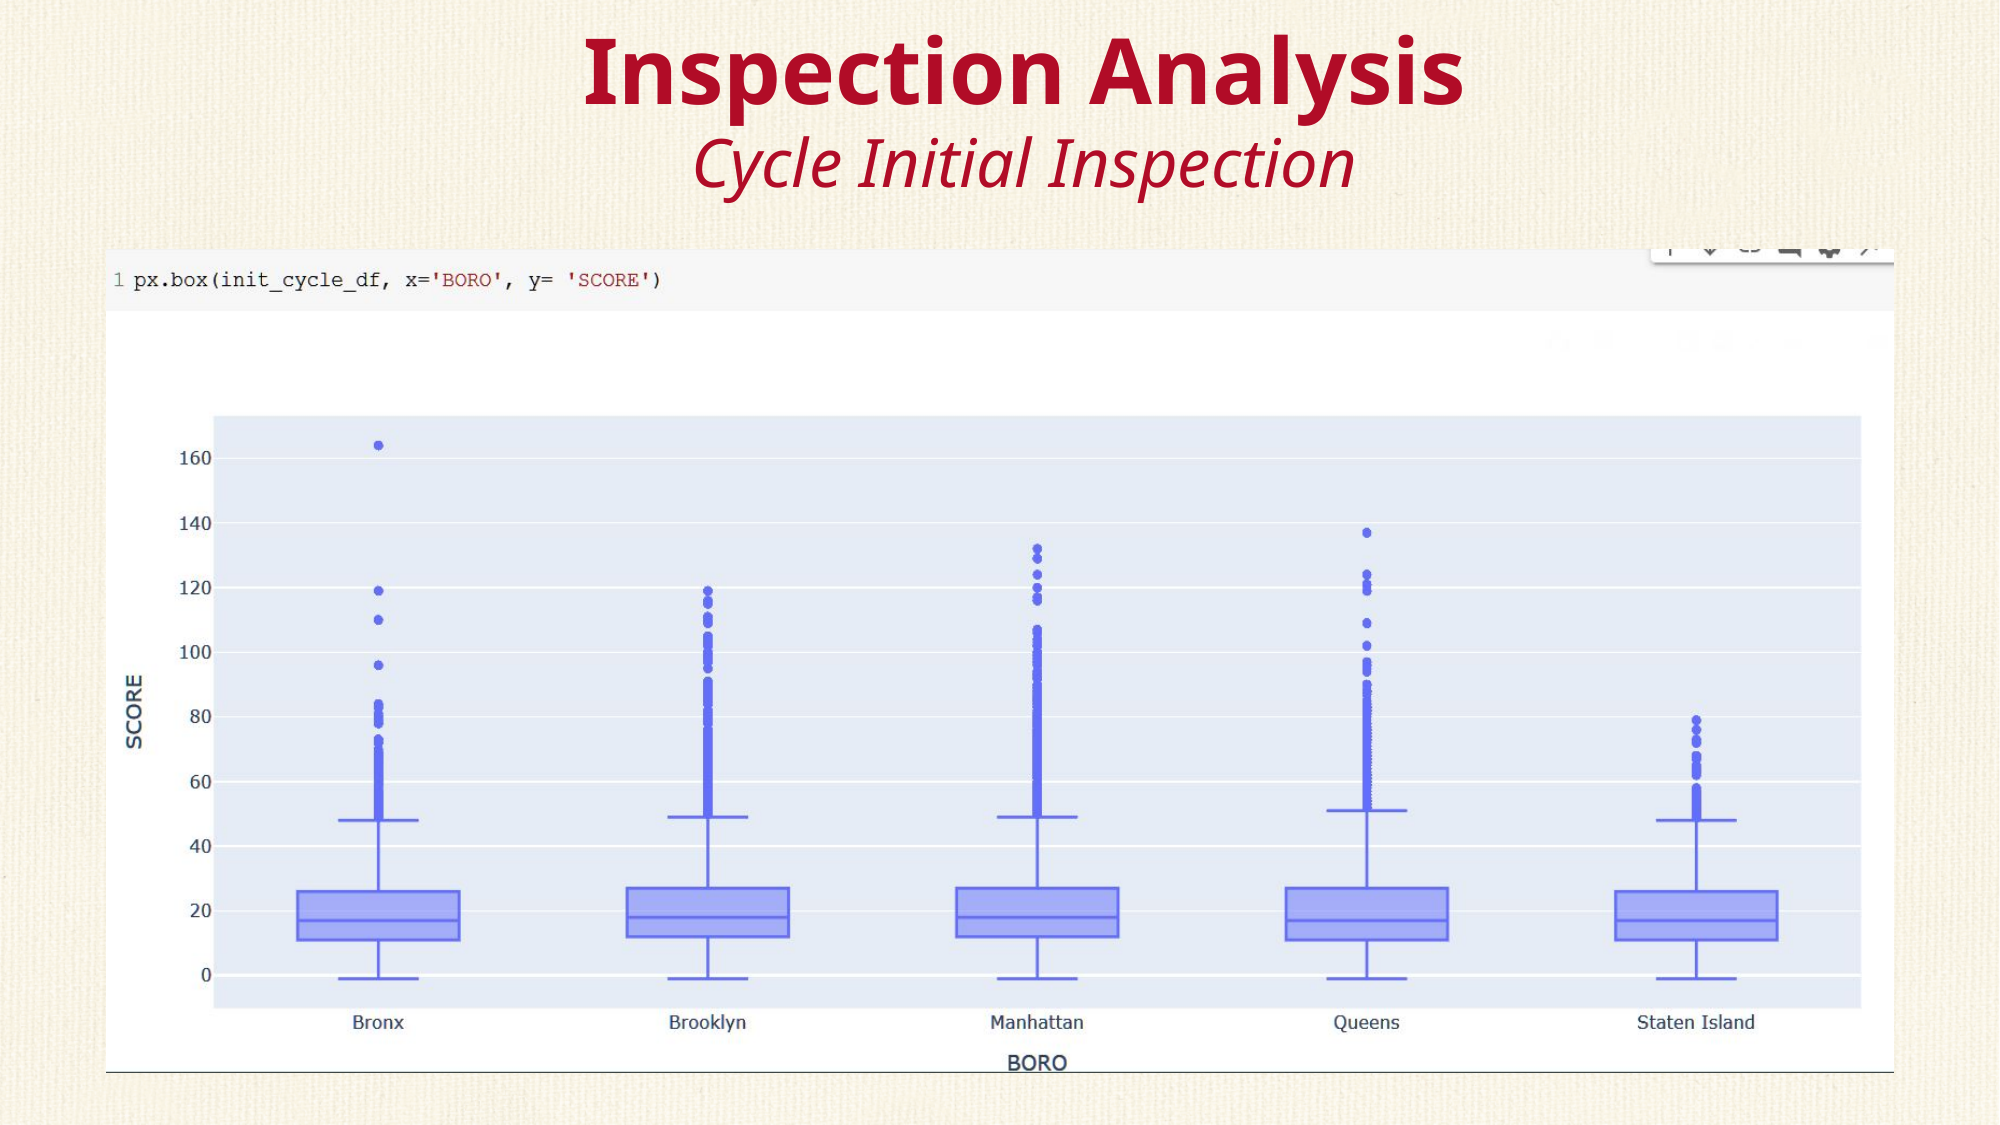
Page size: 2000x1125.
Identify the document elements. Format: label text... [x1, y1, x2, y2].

text_box Inspection Analysis Cycle Initial Inspection [274, 12, 1775, 213]
picture [0, 0, 2000, 1125]
